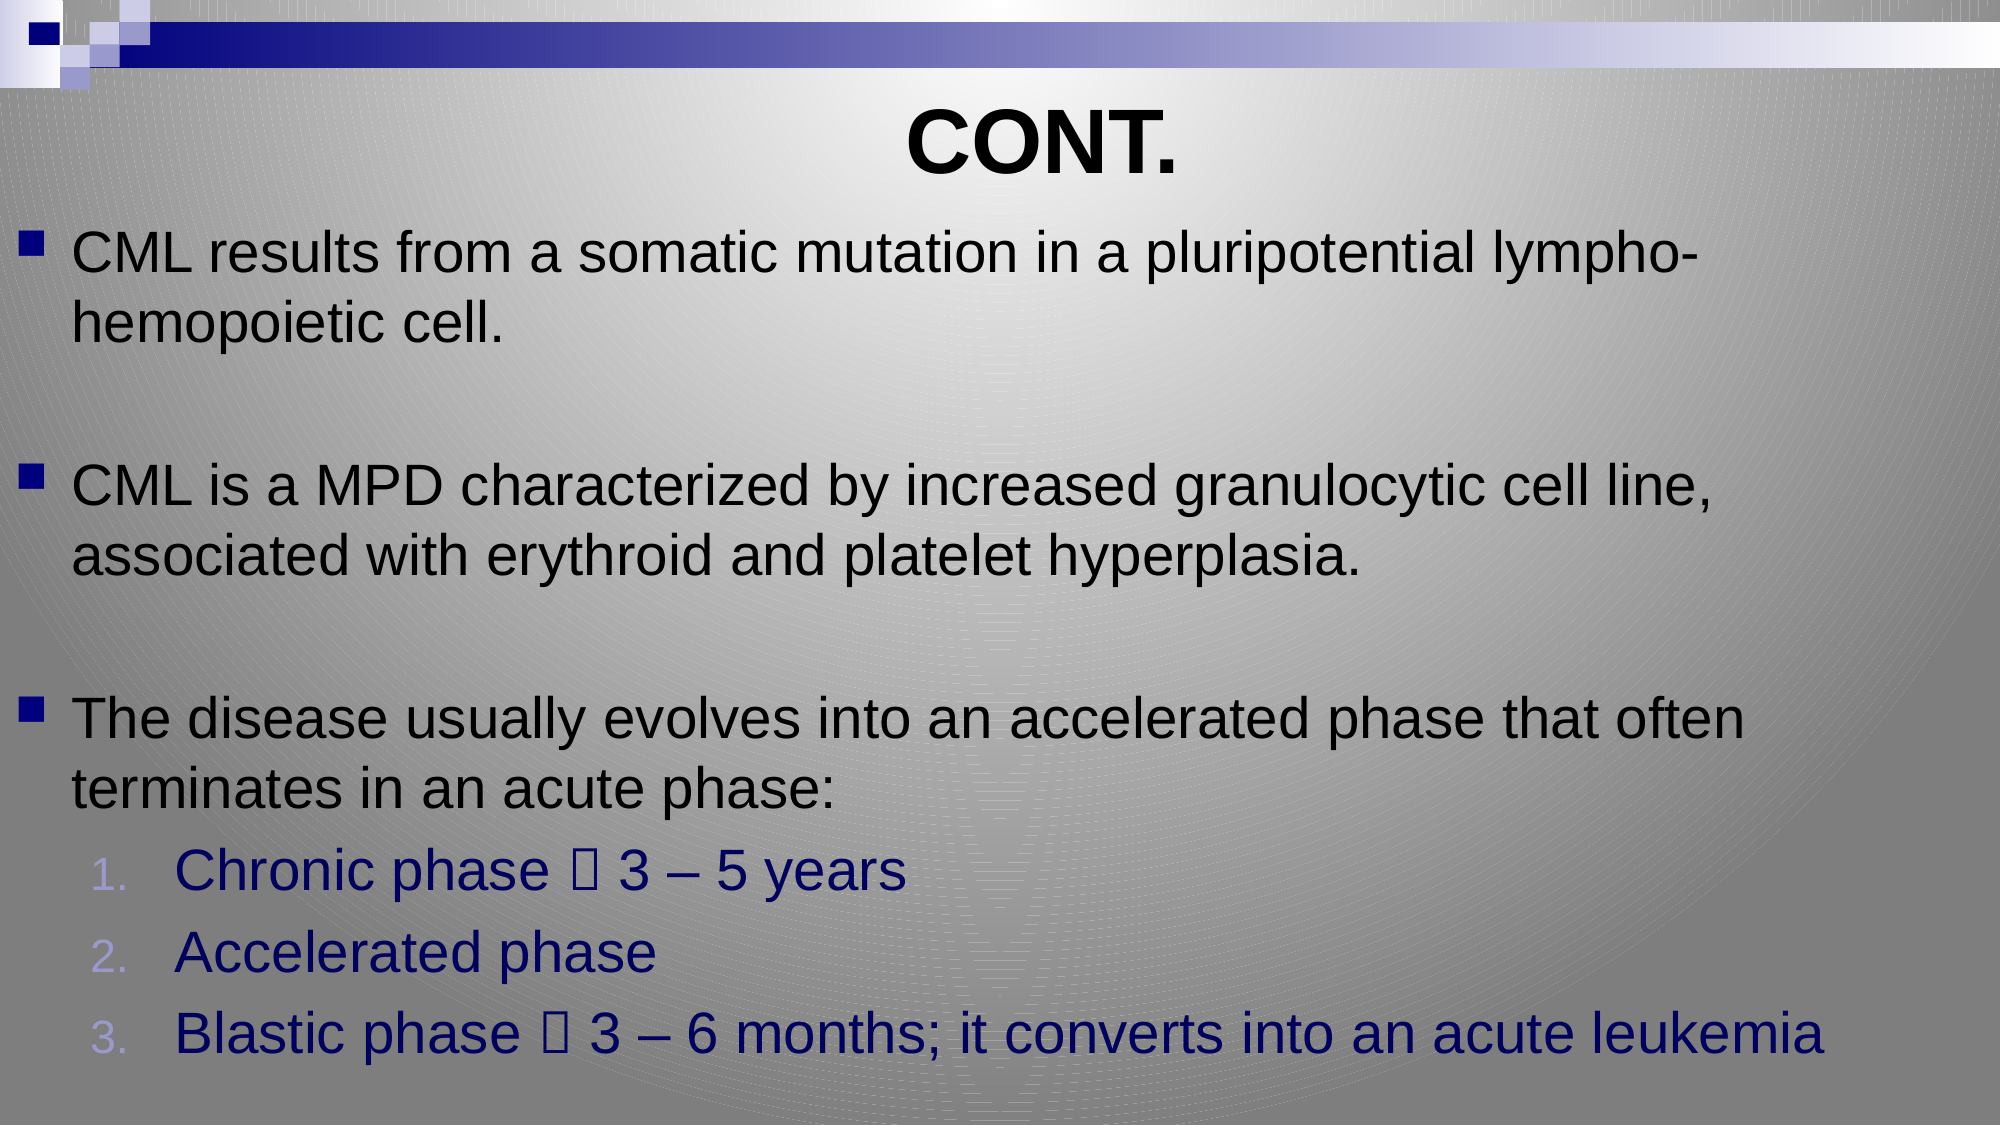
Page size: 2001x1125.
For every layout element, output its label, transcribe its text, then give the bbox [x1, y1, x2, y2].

title CONT. [85, 66, 2000, 206]
list CML results from a somatic mutation in a pluripotential lympho-hemopoietic cell. CML is a MPD characterized by increased granulocytic cell line, associated with erythroid and platelet hyperplasia. The disease usually evolves into an accelerated phase that often terminates in an acute phase: Chronic phase  3 – 5 years Accelerated phase Blastic phase  3 – 6 months; it converts into an acute leukemia [0, 206, 2000, 1125]
